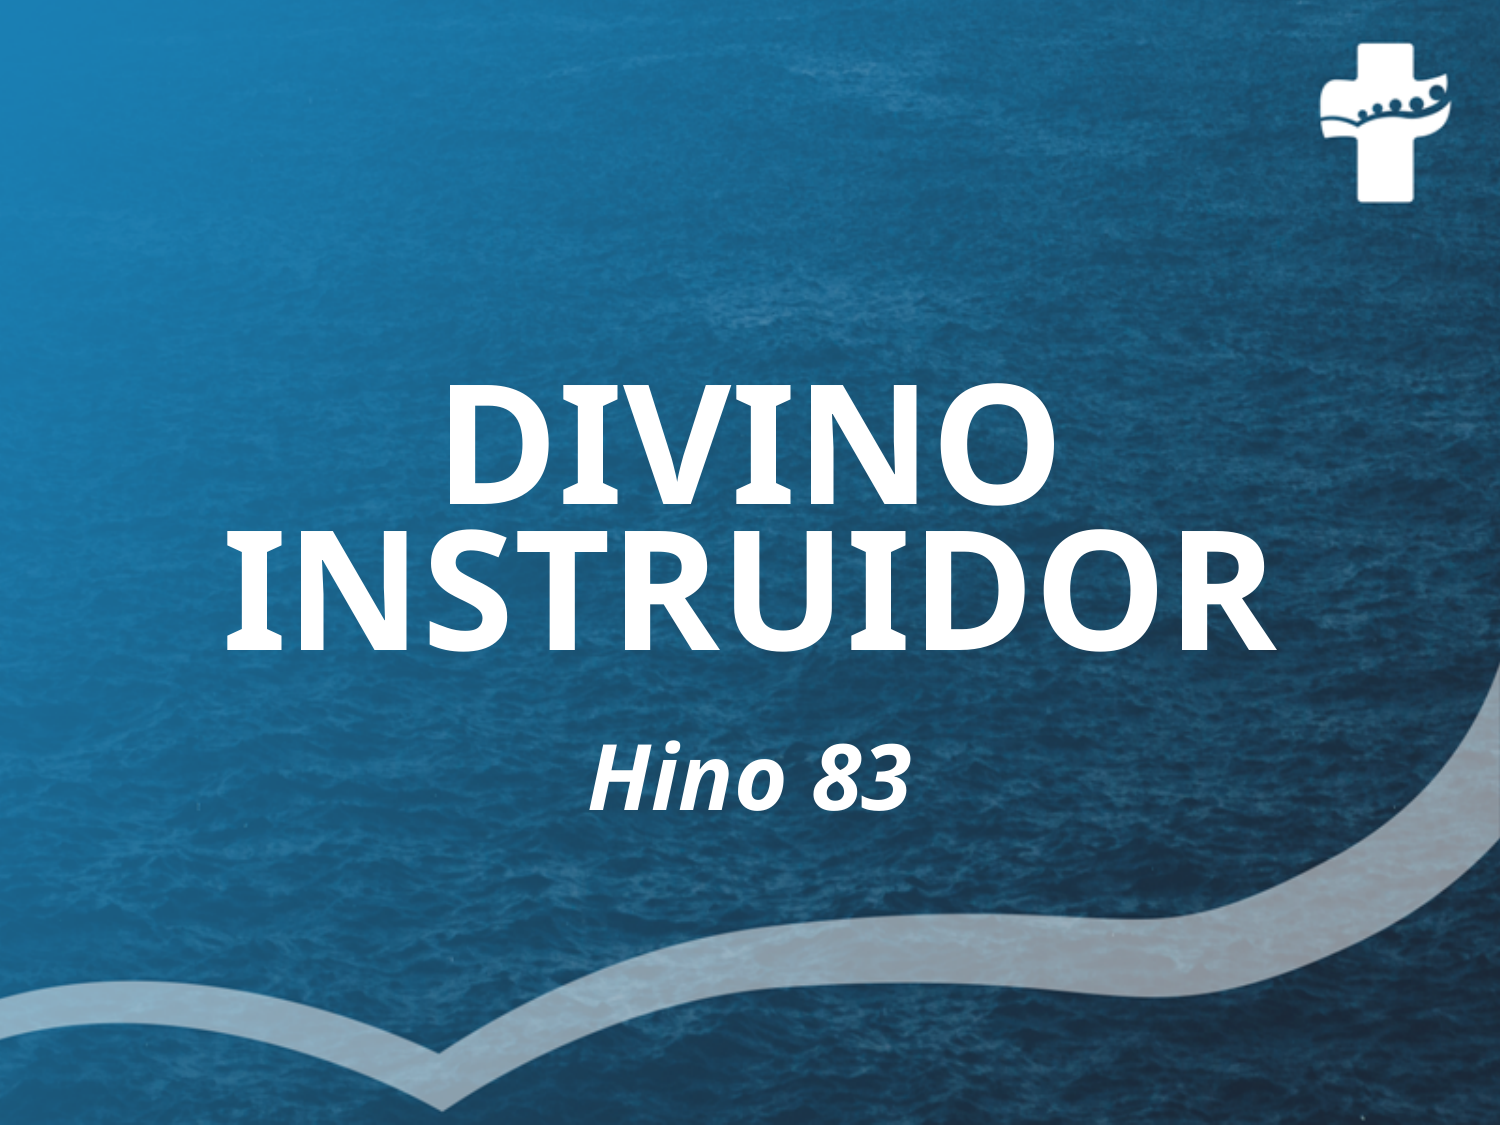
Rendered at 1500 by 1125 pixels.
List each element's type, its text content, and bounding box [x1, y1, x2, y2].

picture [0, 0, 1500, 516]
picture [0, 705, 1500, 1125]
title DIVINO INSTRUIDOR Hino 83 [0, 516, 1500, 705]
